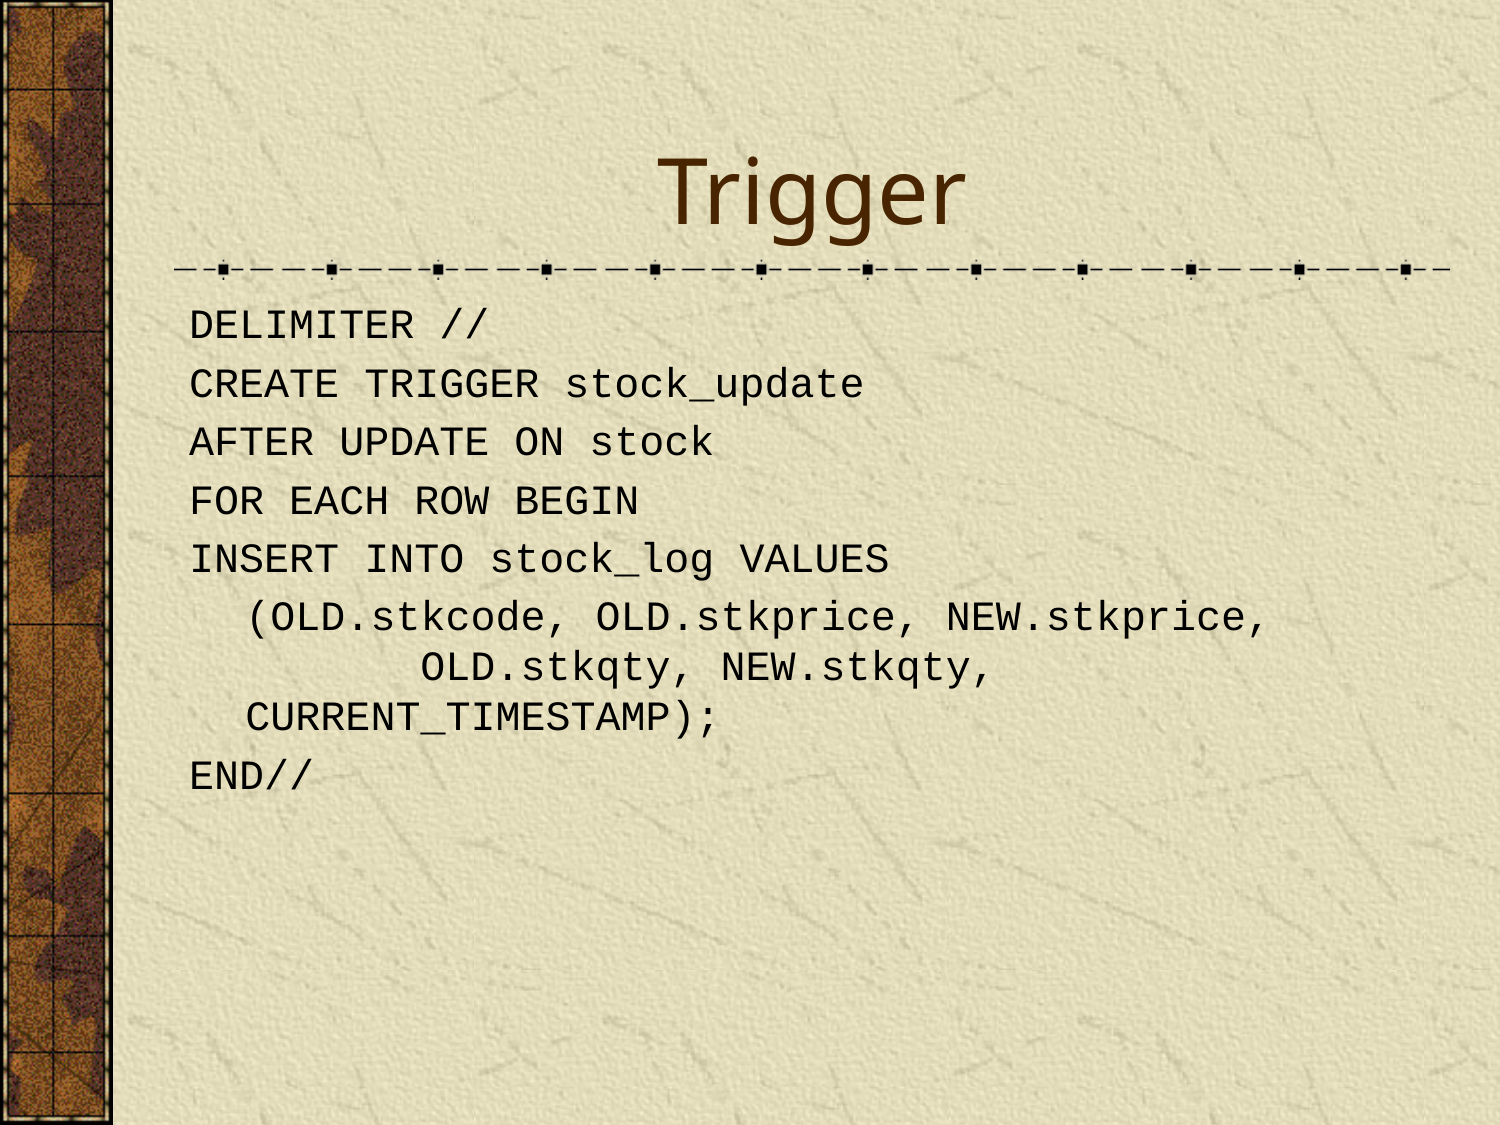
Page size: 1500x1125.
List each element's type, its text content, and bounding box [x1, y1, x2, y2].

title Trigger [174, 62, 1451, 251]
list DELIMITER // CREATE TRIGGER stock_update AFTER UPDATE ON stock FOR EACH ROW BEGIN INSERT INTO stock_log VALUES (OLD.stkcode, OLD.stkprice, NEW.stkprice, OLD.stkqty, NEW.stkqty, CURRENT_TIMESTAMP); END// [173, 289, 1449, 965]
picture [0, 0, 1500, 1125]
